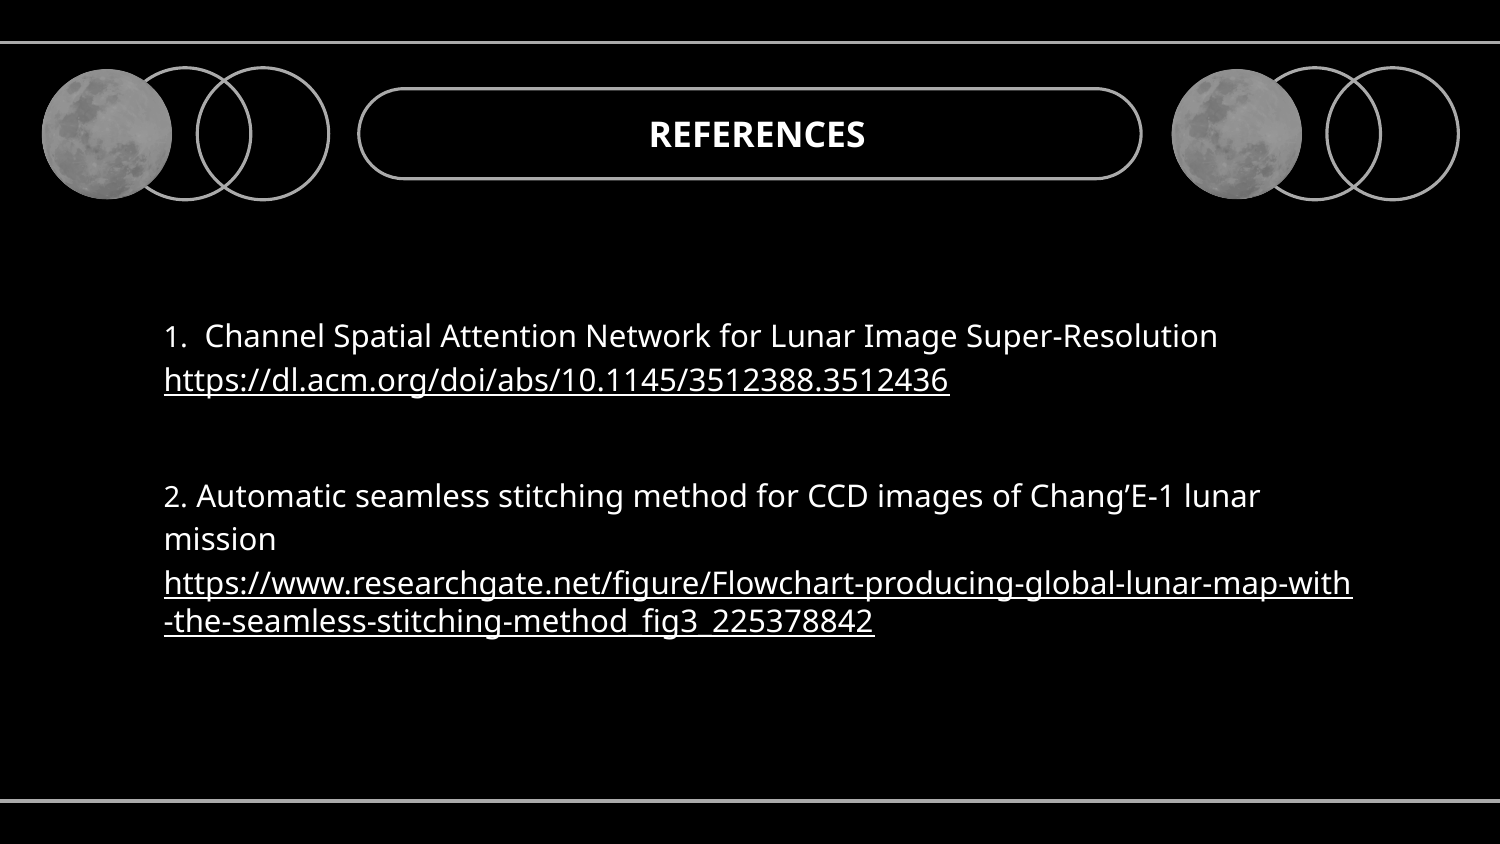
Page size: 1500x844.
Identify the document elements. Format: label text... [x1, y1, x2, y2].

title 1. Channel Spatial Attention Network for Lunar Image Super-Resolution https://dl.acm.org/doi/abs/10.1145/3512388.3512436 2. Automatic seamless stitching method for CCD images of Chang’E-1 lunar mission https://www.researchgate.net/figure/Flowchart-producing-global-lunar-map-with-the-seamless-stitching-method_fig3_225378842 [148, 222, 1376, 760]
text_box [41, 67, 329, 200]
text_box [1170, 67, 1459, 200]
subtitle REFERENCES [395, 103, 1119, 164]
text_box [358, 88, 1142, 179]
